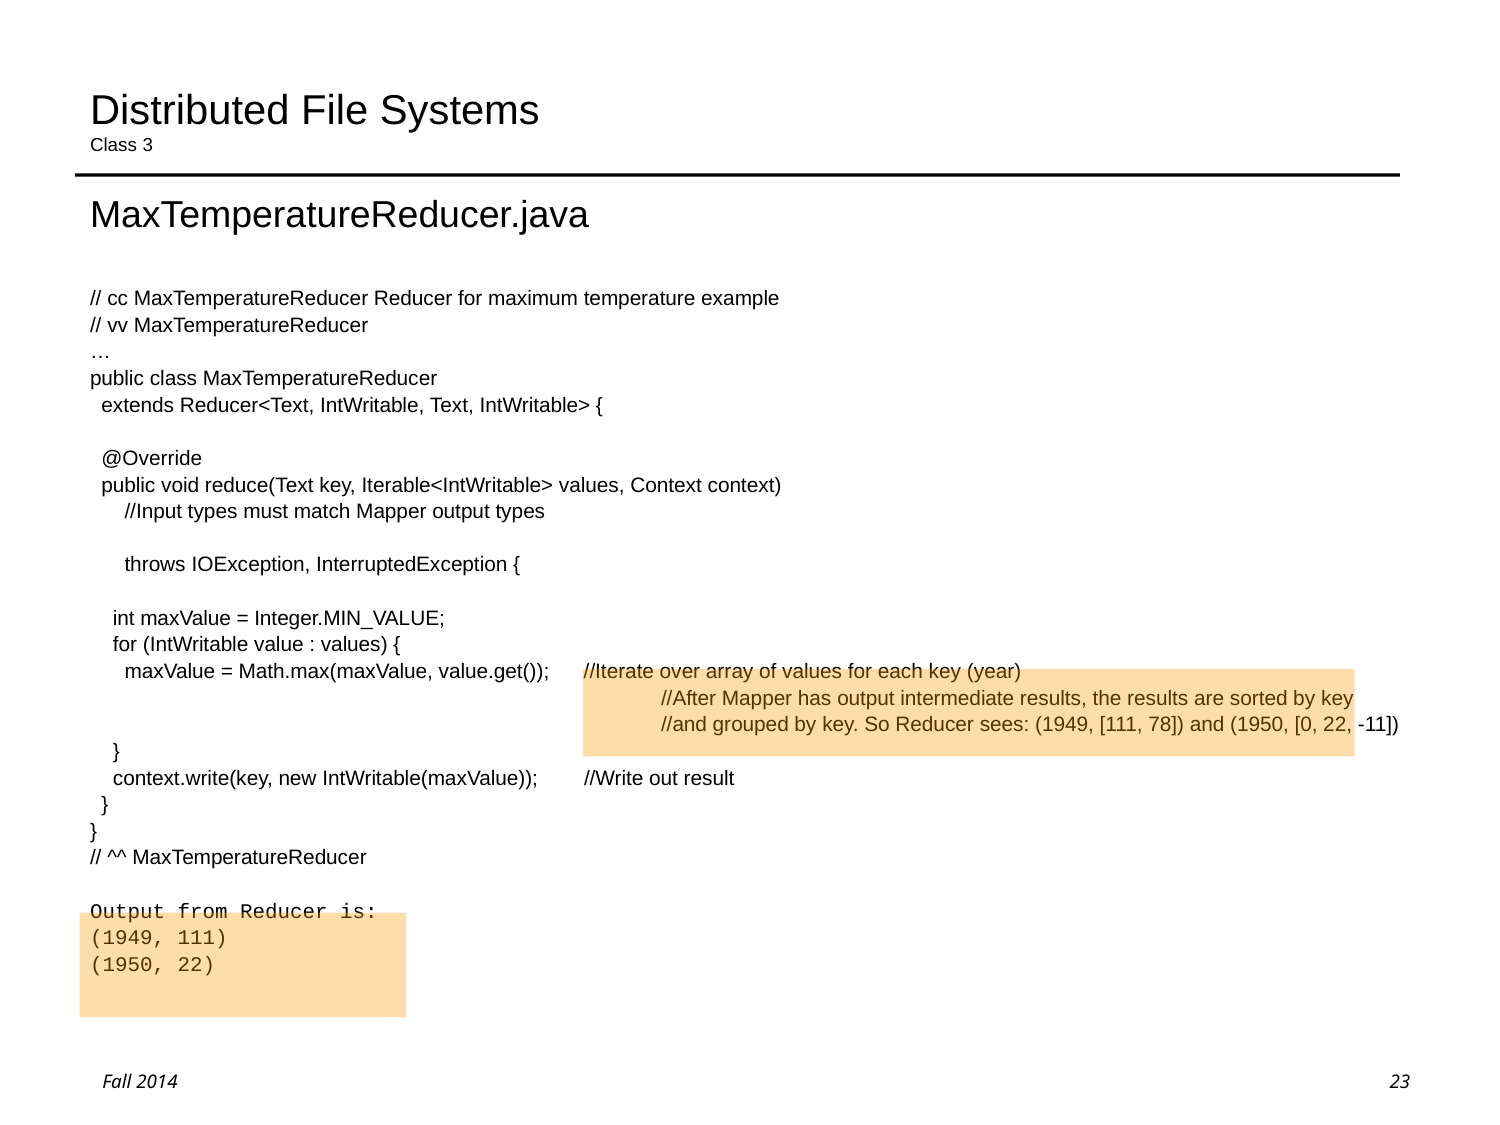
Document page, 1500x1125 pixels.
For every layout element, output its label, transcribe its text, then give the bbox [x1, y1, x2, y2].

slide_number 23 [1074, 1062, 1425, 1100]
list MaxTemperatureReducer.java // cc MaxTemperatureReducer Reducer for maximum temperature example // vv MaxTemperatureReducer … public class MaxTemperatureReducer extends Reducer<Text, IntWritable, Text, IntWritable> { @Override public void reduce(Text key, Iterable<IntWritable> values, Context context) //Input types must match Mapper output types throws IOException, InterruptedException { int maxValue = Integer.MIN_VALUE; for (IntWritable value : values) { maxValue = Math.max(maxValue, value.get()); //Iterate over array of values for each key (year) //After Mapper has output intermediate results, the results are sorted by key //and grouped by key. So Reducer sees: (1949, [111, 78]) and (1950, [0, 22, -11]) } context.write(key, new IntWritable(maxValue)); //Write out result } } // ^^ MaxTemperatureReducer Output from Reducer is: (1949, 111) (1950, 22) [75, 187, 1425, 1006]
title Distributed File Systems Class 3 [75, 45, 1425, 163]
text_box [582, 668, 1355, 757]
text_box [79, 912, 407, 1018]
